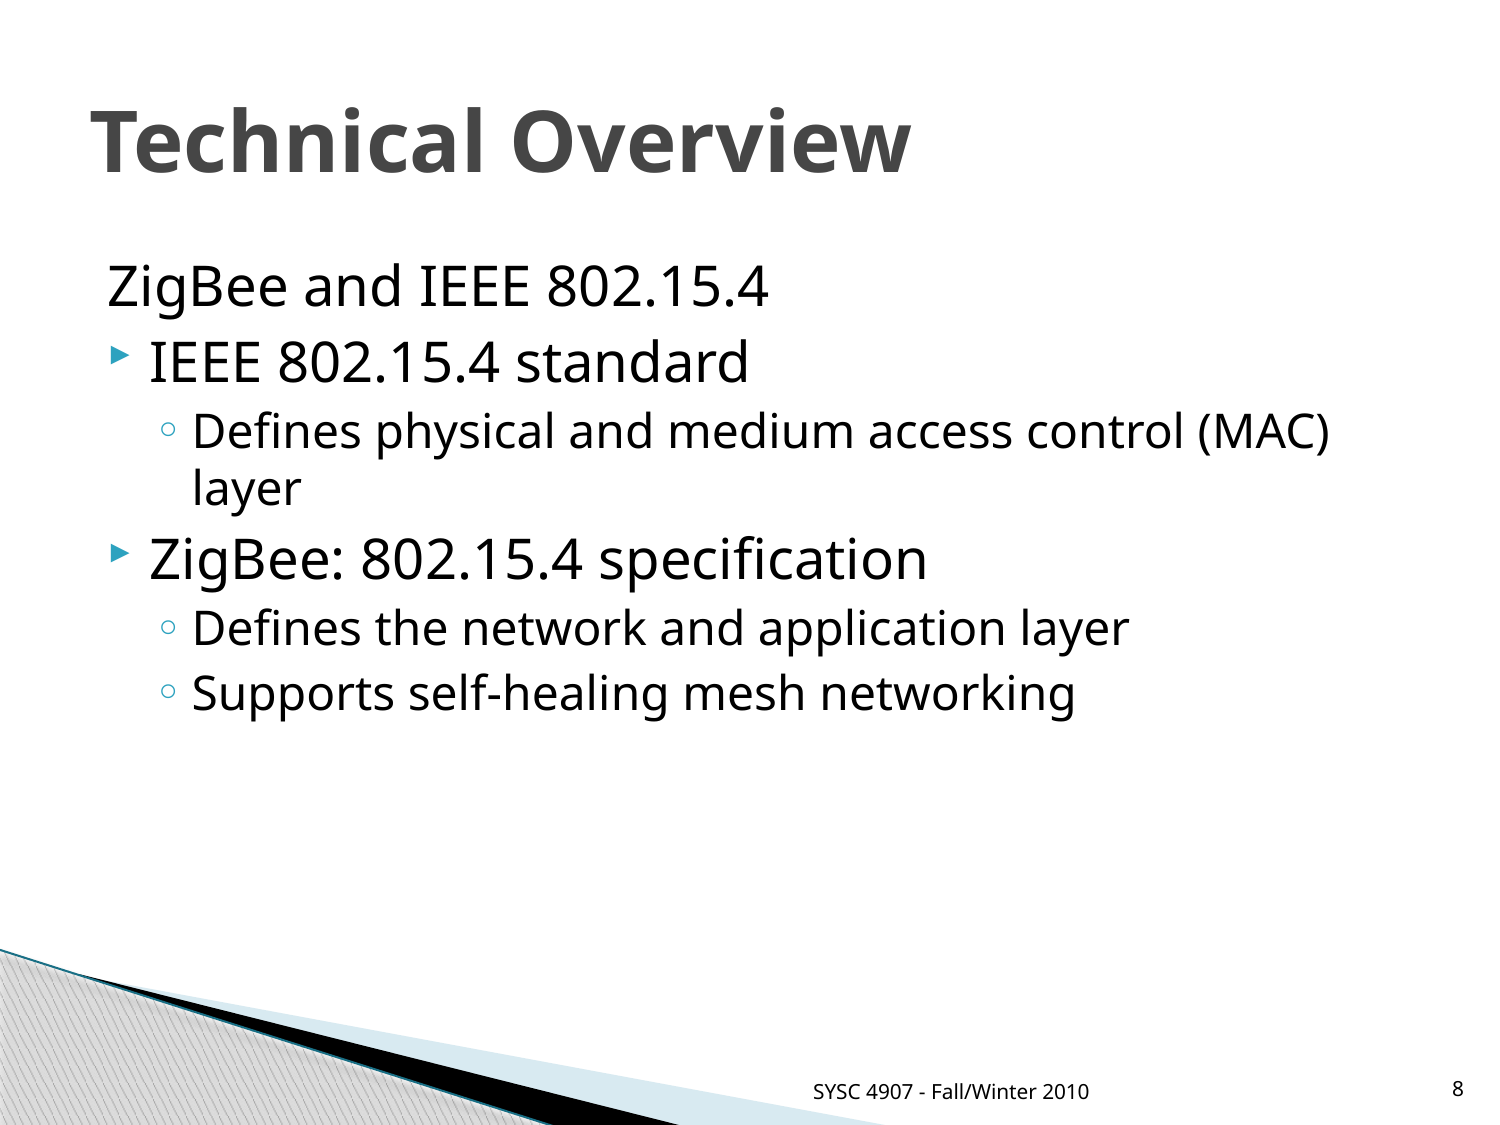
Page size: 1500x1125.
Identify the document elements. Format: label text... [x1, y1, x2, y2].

footer SYSC 4907 - Fall/Winter 2010 [718, 1051, 1105, 1112]
list ZigBee and IEEE 802.15.4 IEEE 802.15.4 standard Defines physical and medium access control (MAC) layer ZigBee: 802.15.4 specification Defines the network and application layer Supports self-healing mesh networking [75, 243, 1425, 986]
slide_number 8 [1418, 1051, 1479, 1112]
title Technical Overview [75, 45, 1425, 233]
